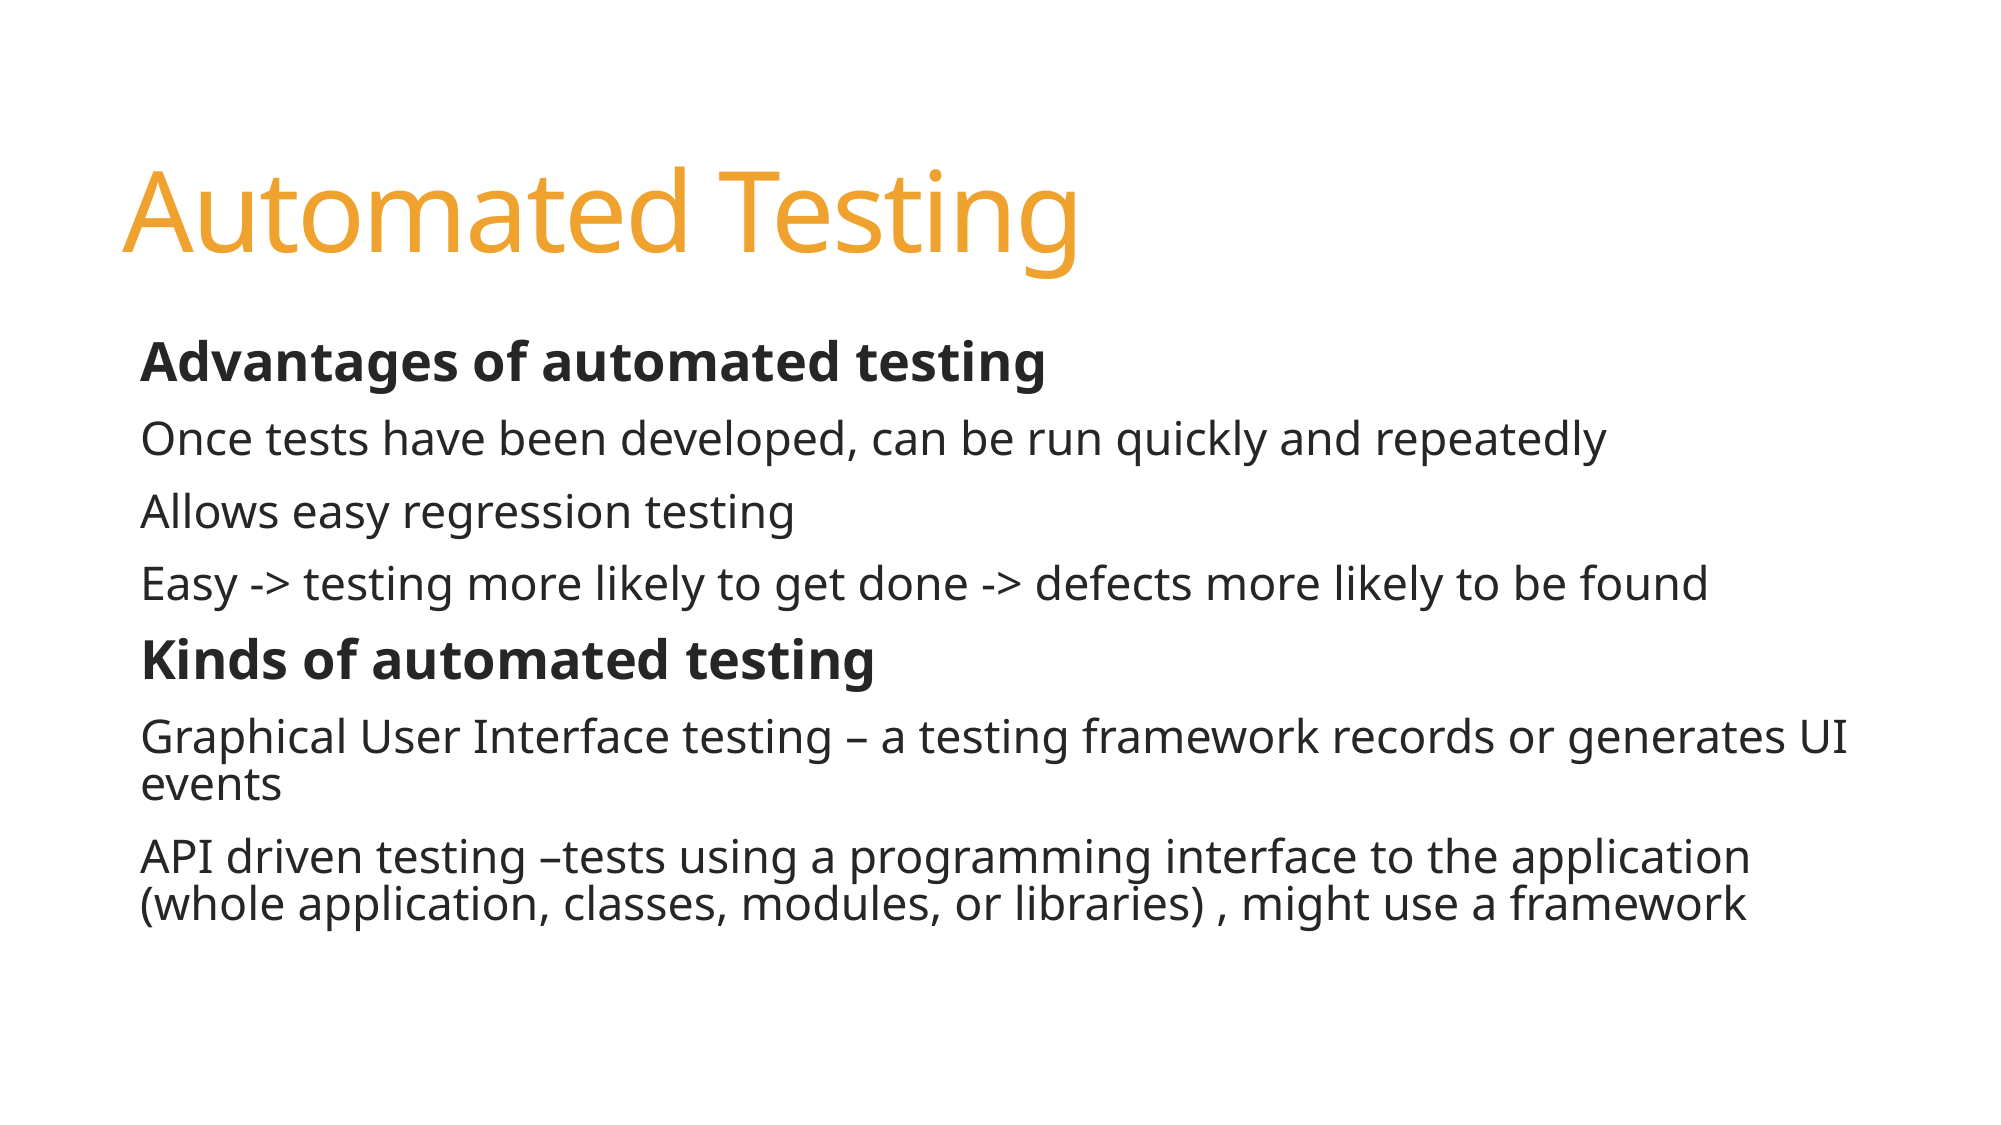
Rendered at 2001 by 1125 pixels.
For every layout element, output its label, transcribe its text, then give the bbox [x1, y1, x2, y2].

title Automated Testing [107, 81, 1875, 354]
list Advantages of automated testing Once tests have been developed, can be run quickly and repeatedly Allows easy regression testing Easy -> testing more likely to get done -> defects more likely to be found Kinds of automated testing Graphical User Interface testing – a testing framework records or generates UI events API driven testing –tests using a programming interface to the application (whole application, classes, modules, or libraries) , might use a framework [111, 329, 1876, 948]
